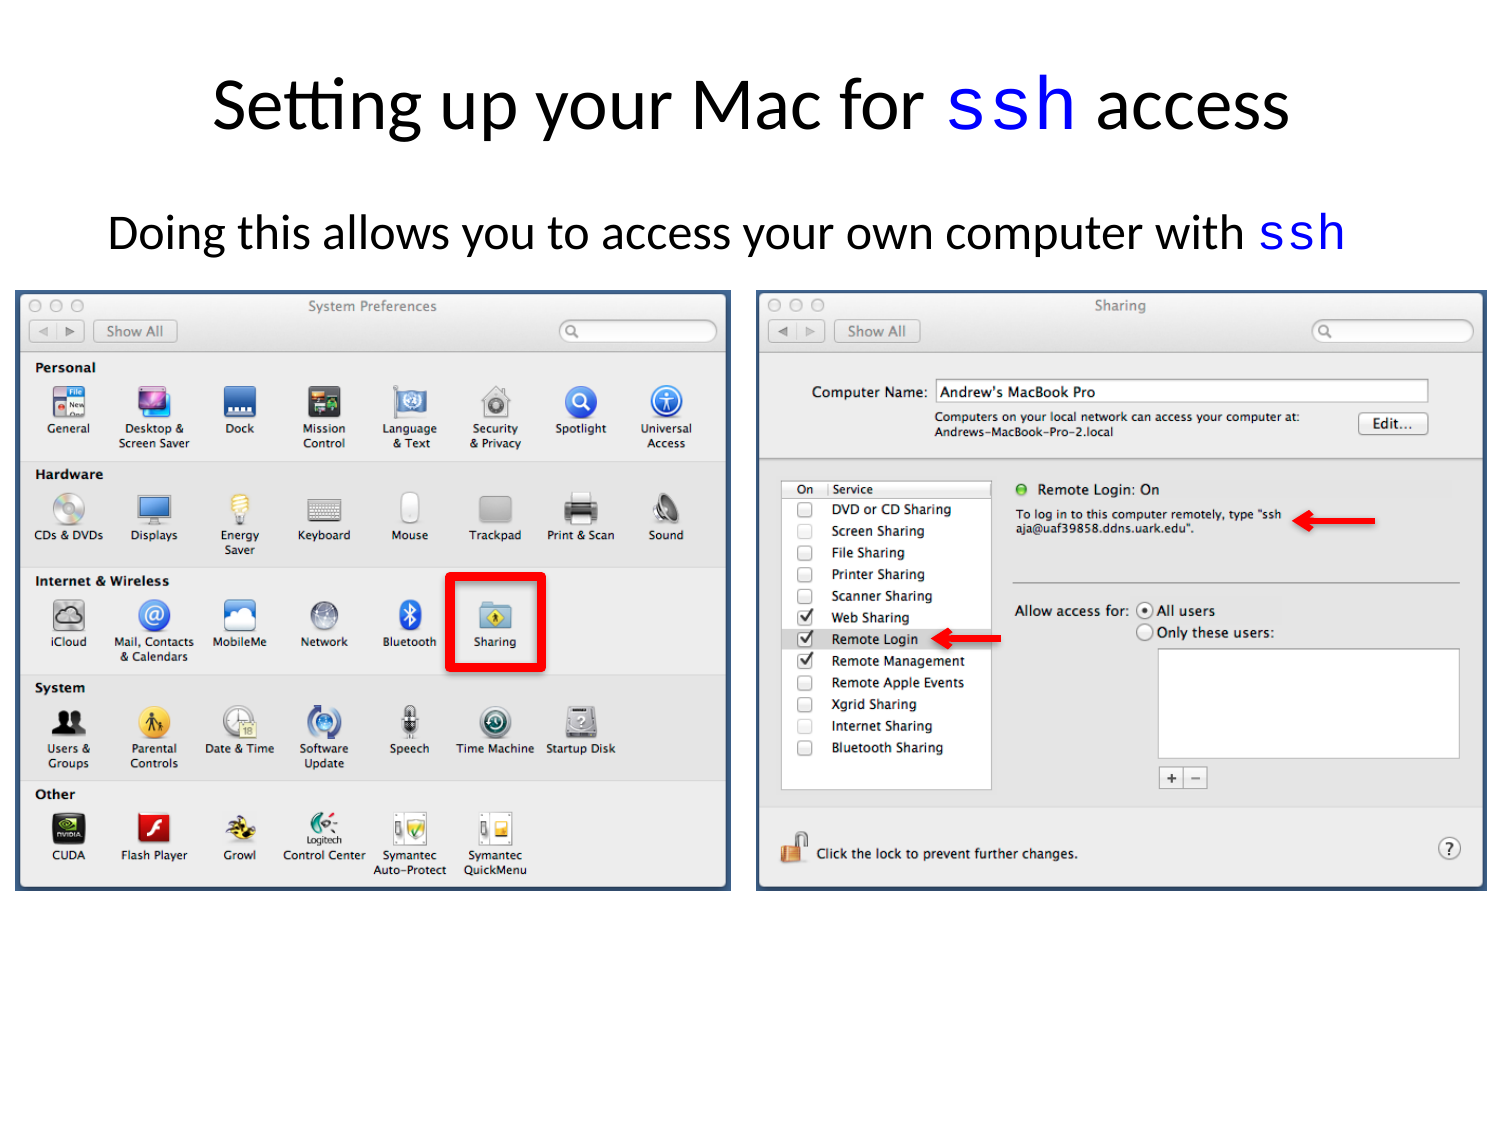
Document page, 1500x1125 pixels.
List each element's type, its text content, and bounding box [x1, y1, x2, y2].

picture [756, 290, 1487, 891]
picture [15, 290, 732, 891]
title Setting up your Mac for ssh access [59, 28, 1444, 171]
text_box Doing this allows you to access your own computer with ssh [93, 191, 1362, 267]
